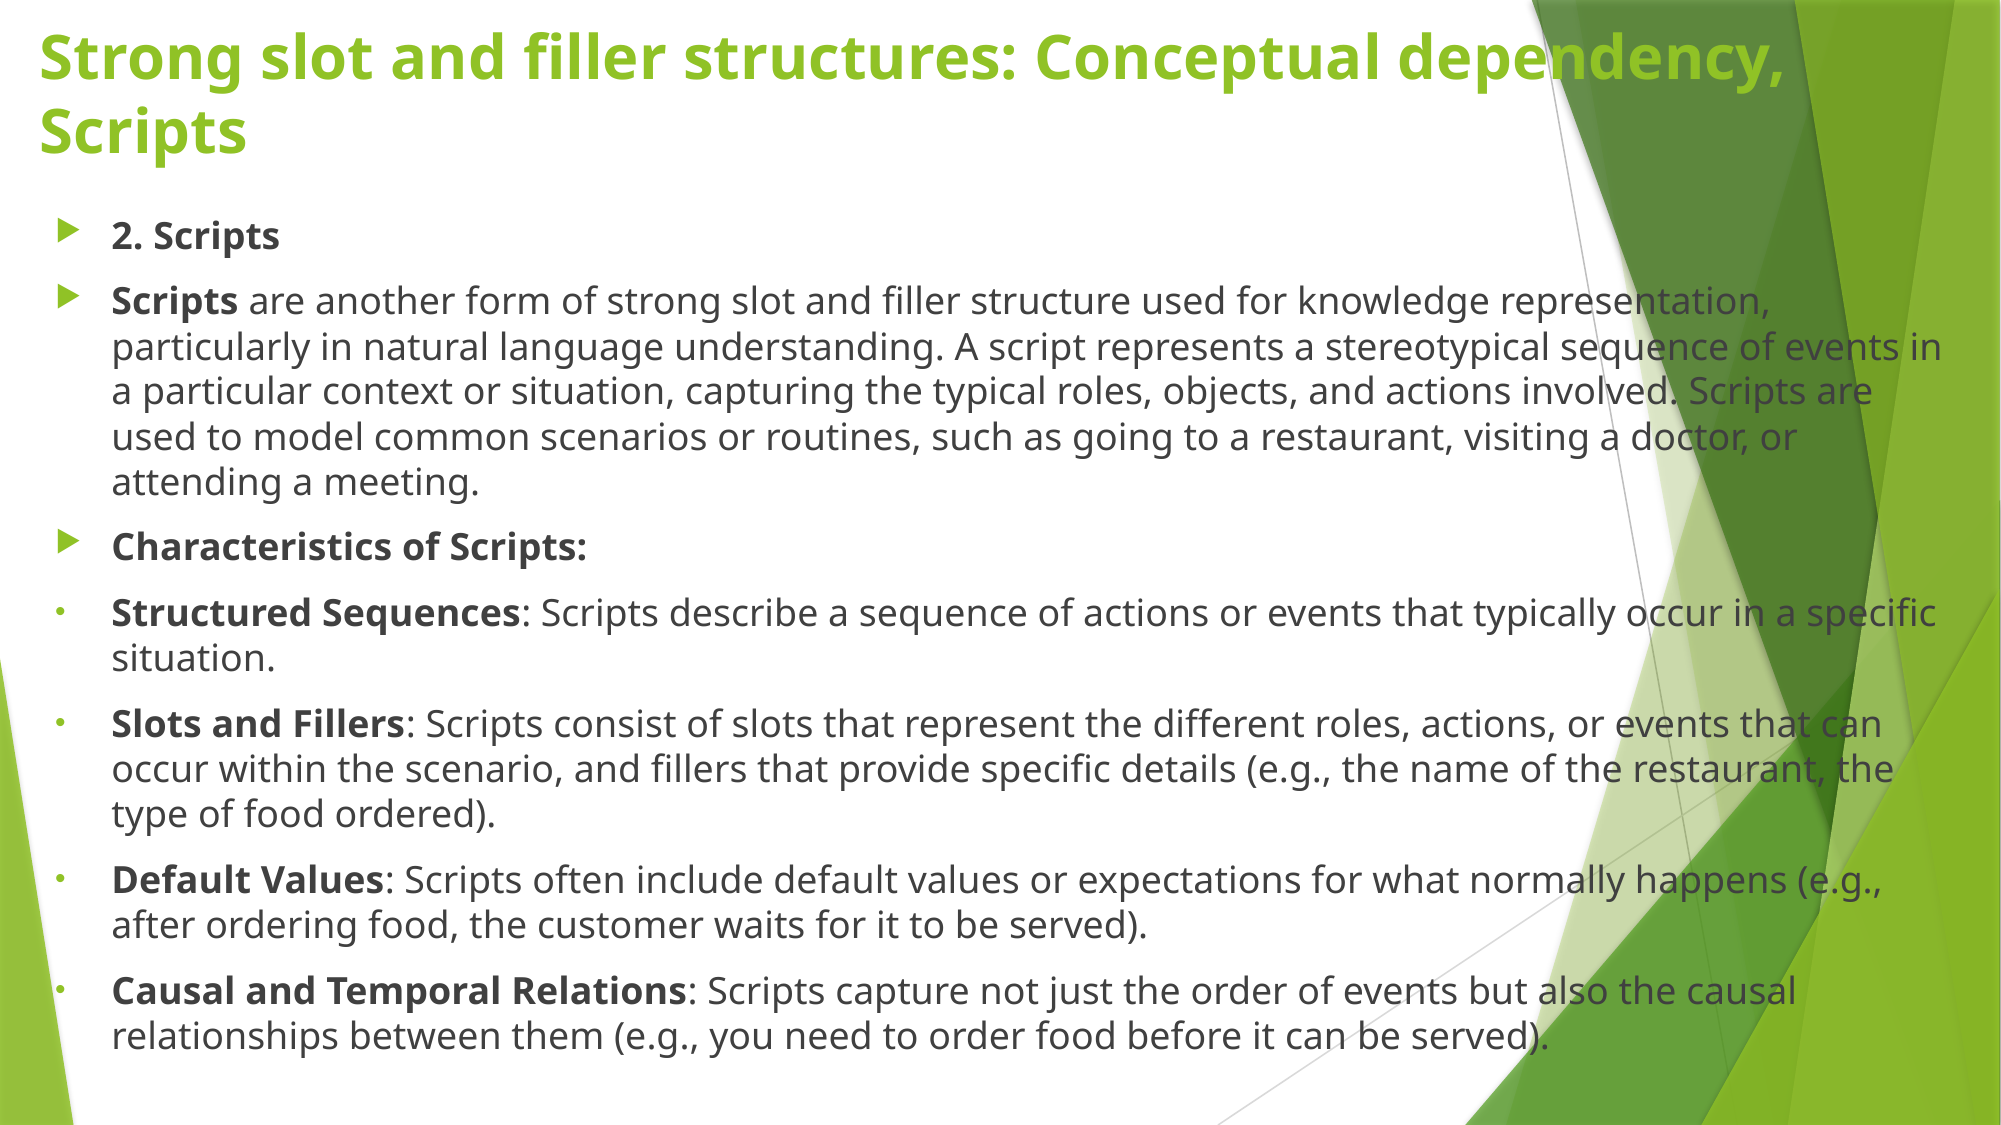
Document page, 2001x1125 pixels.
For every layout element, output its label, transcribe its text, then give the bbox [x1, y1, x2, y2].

list 2. Scripts Scripts are another form of strong slot and filler structure used for knowledge representation, particularly in natural language understanding. A script represents a stereotypical sequence of events in a particular context or situation, capturing the typical roles, objects, and actions involved. Scripts are used to model common scenarios or routines, such as going to a restaurant, visiting a doctor, or attending a meeting. Characteristics of Scripts: Structured Sequences: Scripts describe a sequence of actions or events that typically occur in a specific situation. Slots and Fillers: Scripts consist of slots that represent the different roles, actions, or events that can occur within the scenario, and fillers that provide specific details (e.g., the name of the restaurant, the type of food ordered). Default Values: Scripts often include default values or expectations for what normally happens (e.g., after ordering food, the customer waits for it to be served). Causal and Temporal Relations: Scripts capture not just the order of events but also the causal relationships between them (e.g., you need to order food before it can be served). [40, 204, 1974, 1046]
title Strong slot and filler structures: Conceptual dependency, Scripts [24, 10, 1974, 175]
